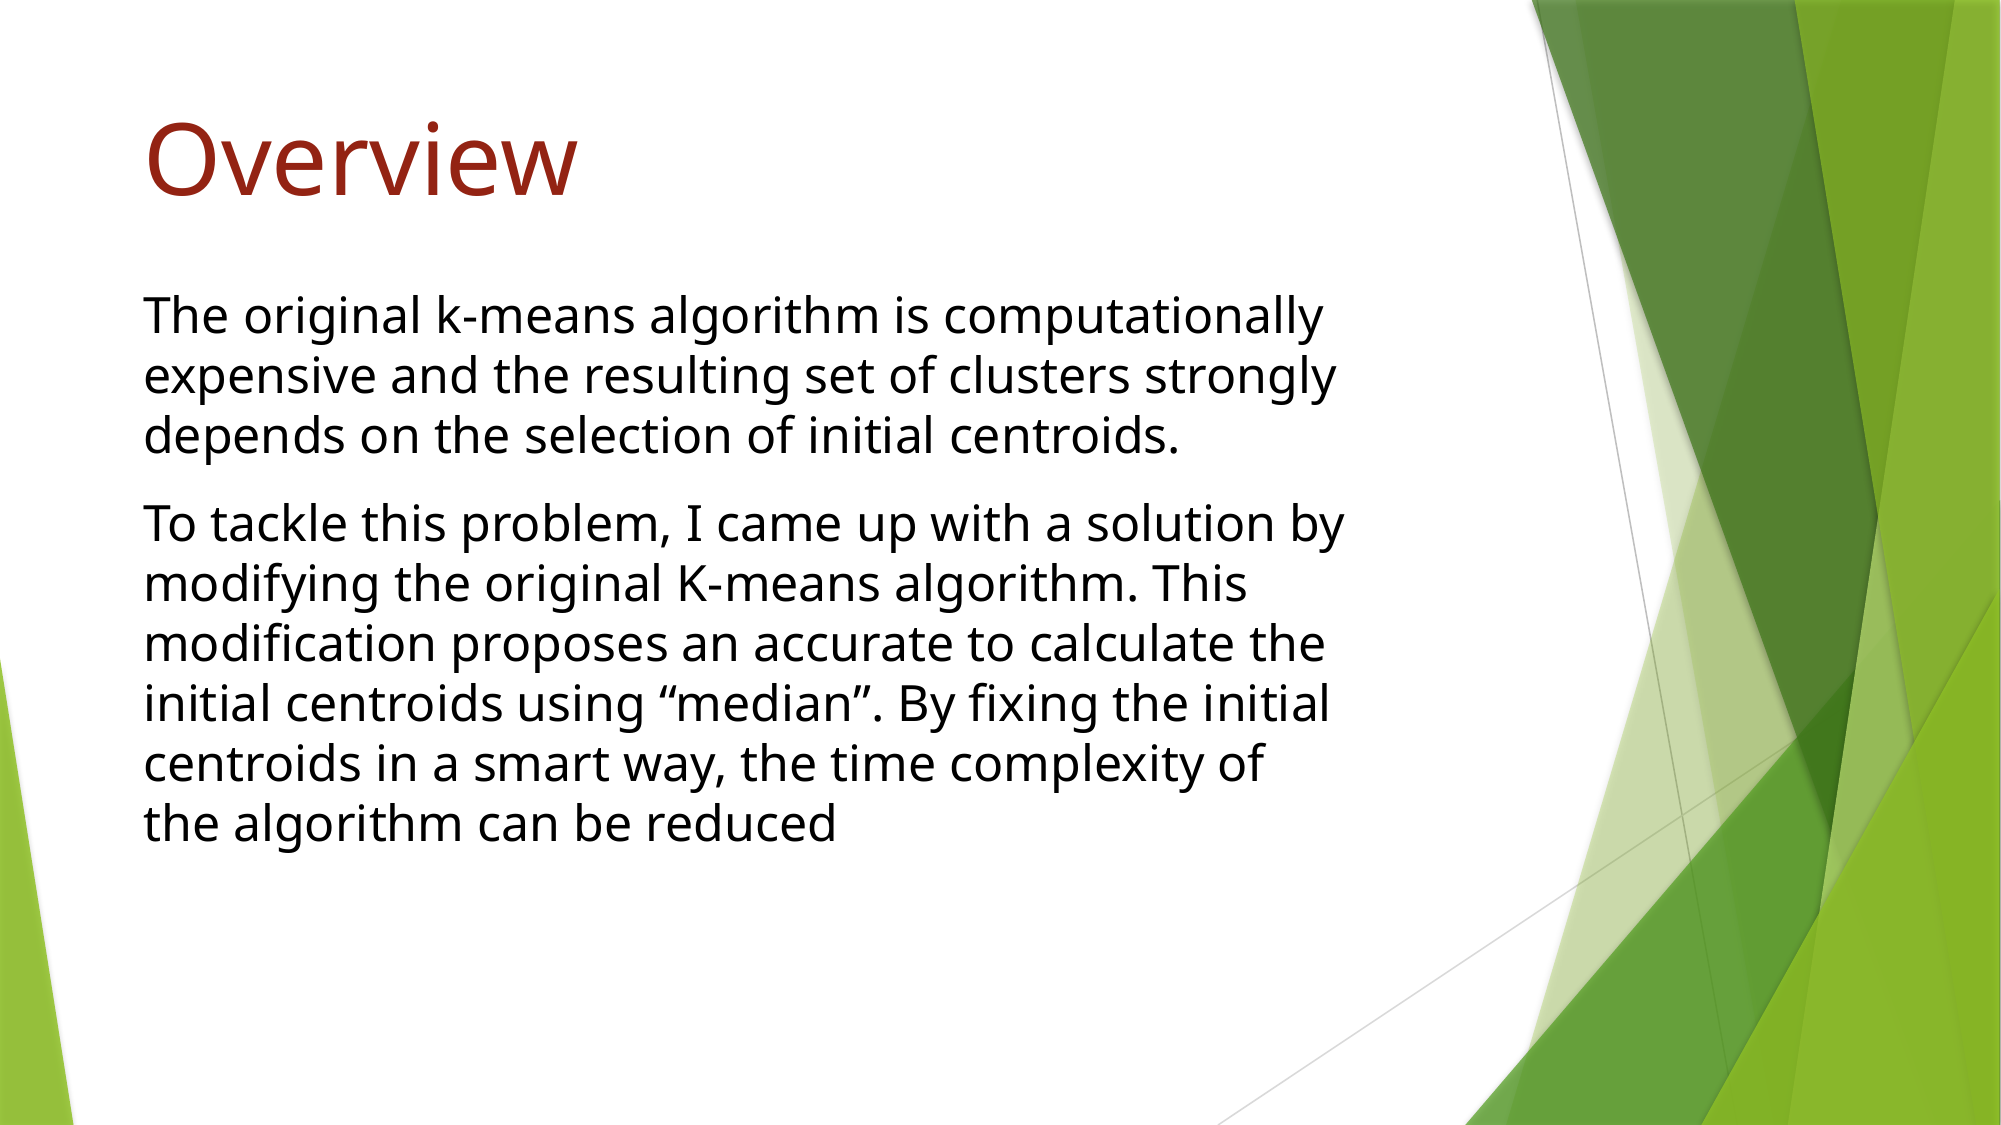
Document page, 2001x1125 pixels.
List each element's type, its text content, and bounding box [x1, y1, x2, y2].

text_box Overview [128, 88, 970, 223]
text_box To tackle this problem, I came up with a solution by modifying the original K-means algorithm. This modification proposes an accurate to calculate the initial centroids using “median”. By fixing the initial centroids in a smart way, the time complexity of the algorithm can be reduced [128, 483, 1363, 859]
text_box The original k-means algorithm is computationally expensive and the resulting set of clusters strongly depends on the selection of initial centroids. [128, 276, 1555, 471]
